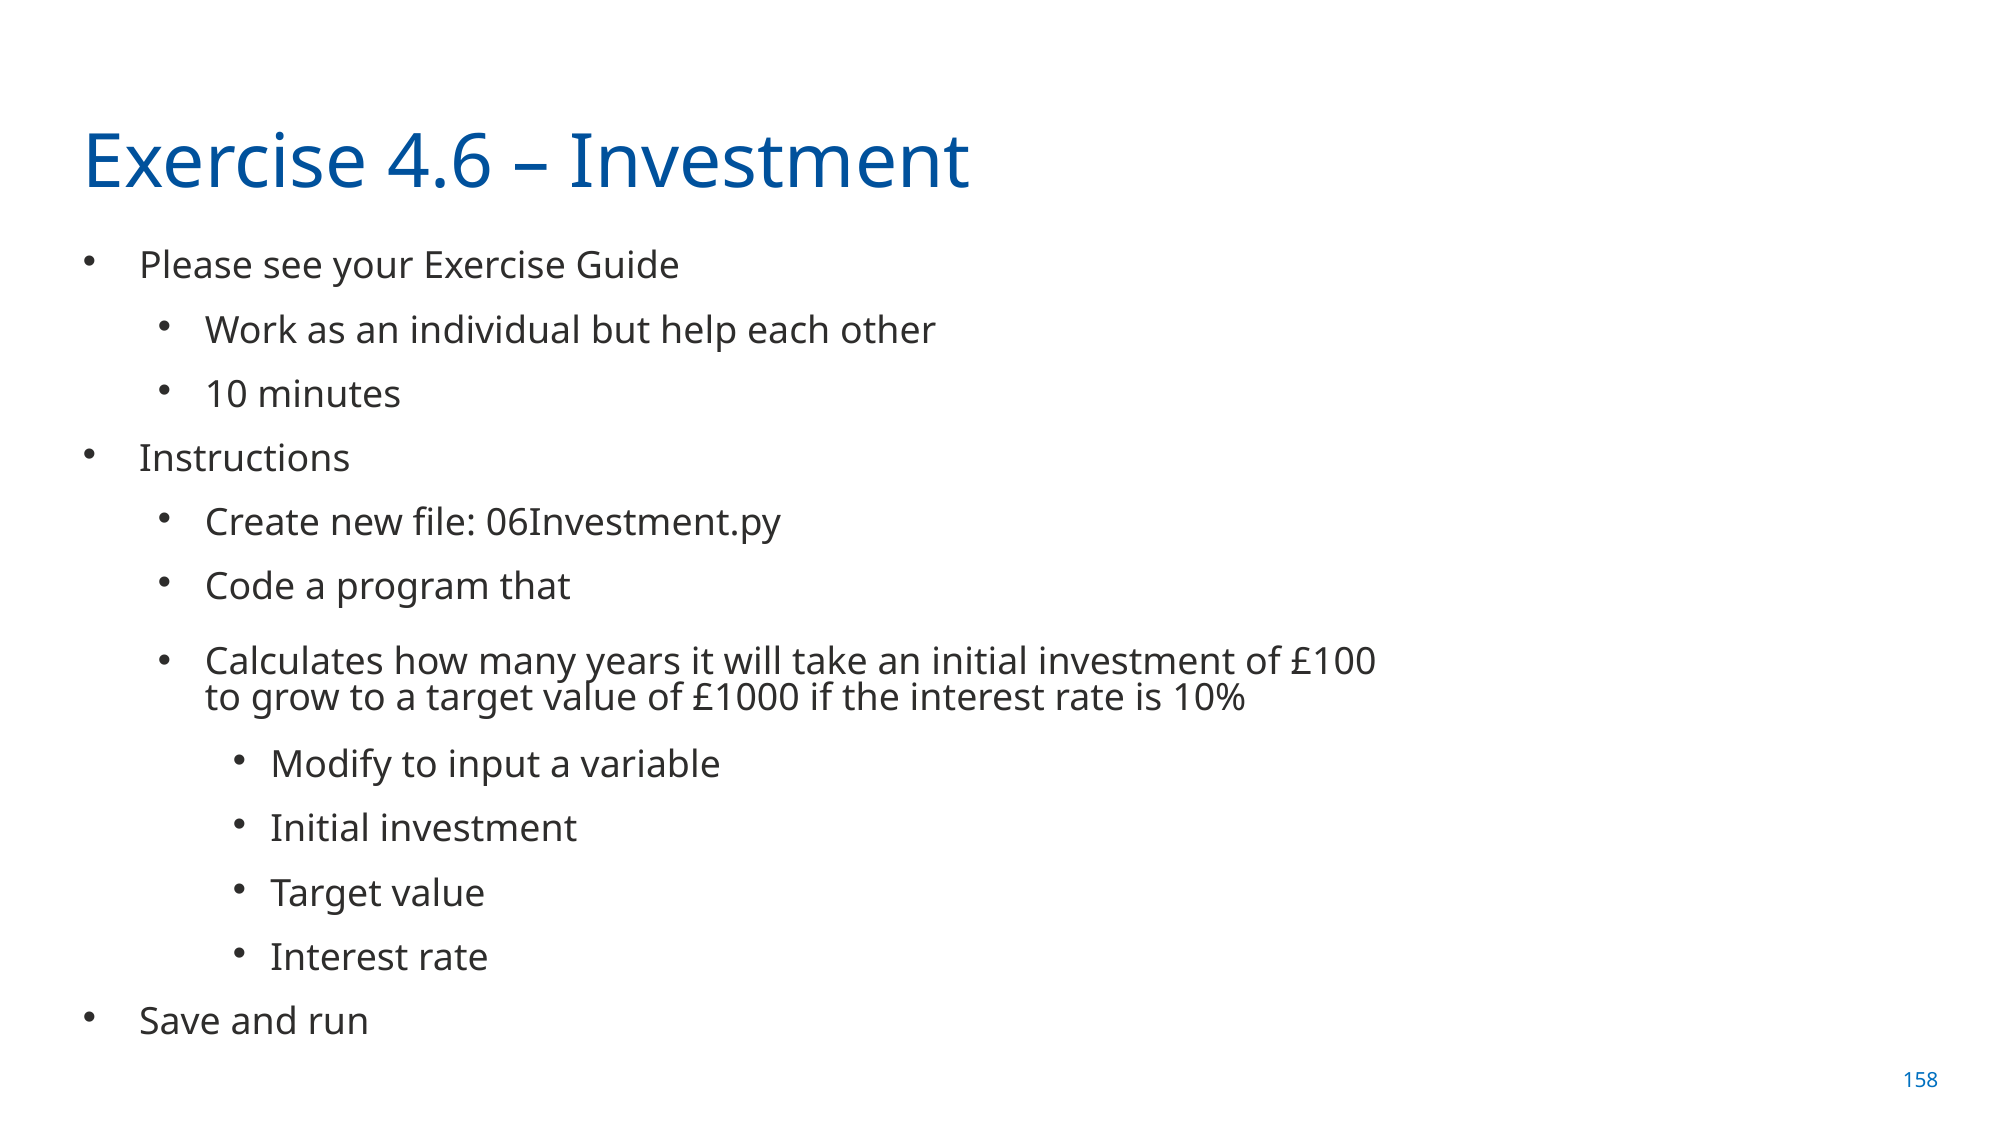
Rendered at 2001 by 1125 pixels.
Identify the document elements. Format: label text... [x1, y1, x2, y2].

list Please see your Exercise Guide Work as an individual but help each other 10 minutes Instructions Create new file: 06Investment.py Code a program that Calculates how many years it will take an initial investment of £100 to grow to a target value of £1000 if the interest rate is 10% Modify to input a variable Initial investment Target value Interest rate Save and run [67, 253, 551, 1000]
title Exercise 4.6 – Investment [67, 20, 1565, 210]
text_box [551, 147, 1811, 1004]
